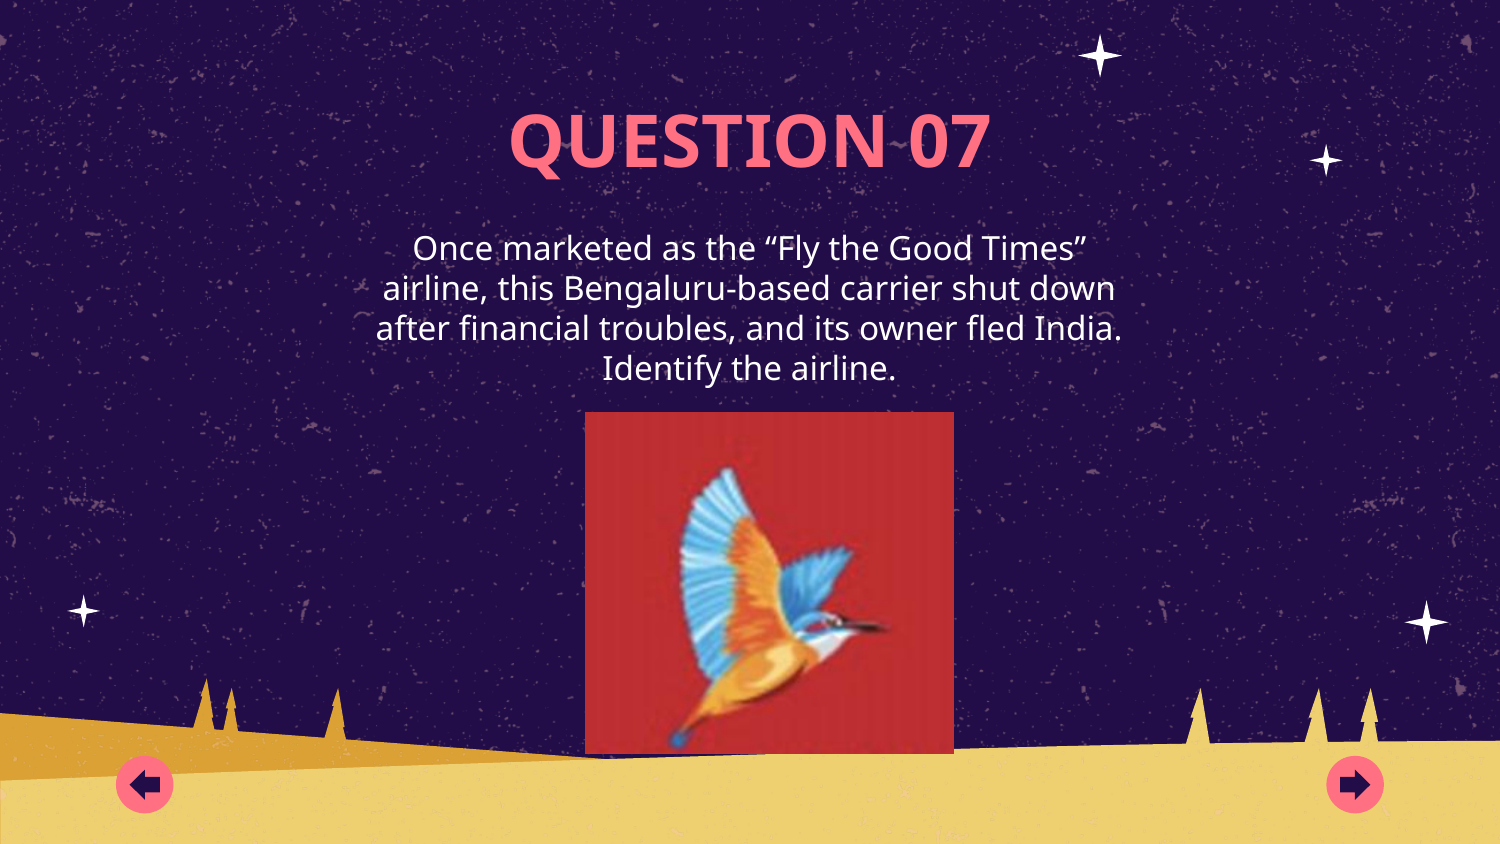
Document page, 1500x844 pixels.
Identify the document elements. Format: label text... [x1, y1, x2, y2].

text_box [115, 755, 174, 814]
subtitle Once marketed as the “Fly the Good Times” airline, this Bengaluru-based carrier shut down after financial troubles, and its owner fled India. Identify the airline. [355, 219, 1145, 275]
title QUESTION 07 [355, 87, 1145, 189]
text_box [1326, 755, 1385, 814]
picture [585, 412, 955, 754]
